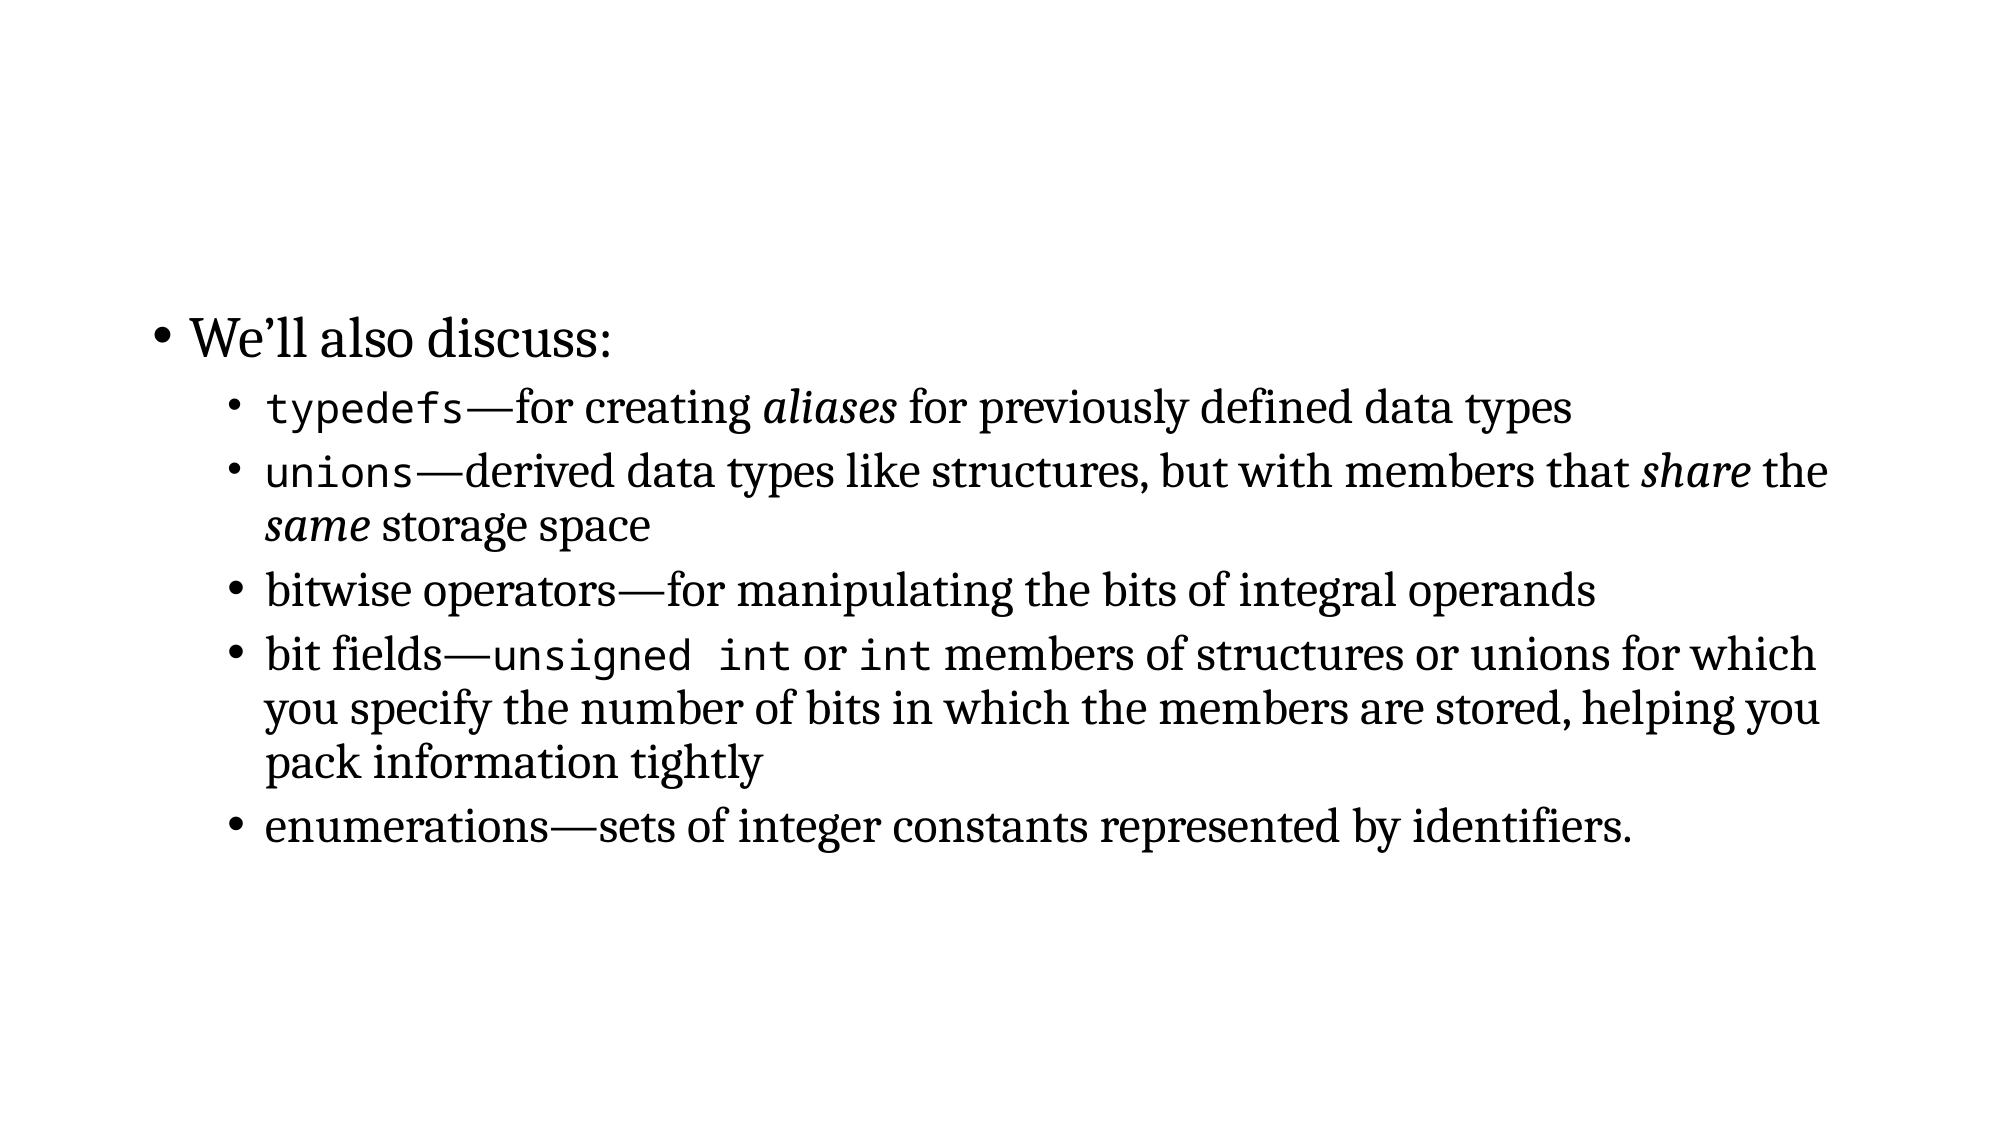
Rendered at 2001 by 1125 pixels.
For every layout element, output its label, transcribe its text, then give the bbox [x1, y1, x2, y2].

list We’ll also discuss: typedefs—for creating aliases for previously defined data types unions—derived data types like structures, but with members that share the same storage space bitwise operators—for manipulating the bits of integral operands bit fields—unsigned int or int members of structures or unions for which you specify the number of bits in which the members are stored, helping you pack information tightly enumerations—sets of integer constants represented by identifiers. [137, 299, 1863, 1014]
